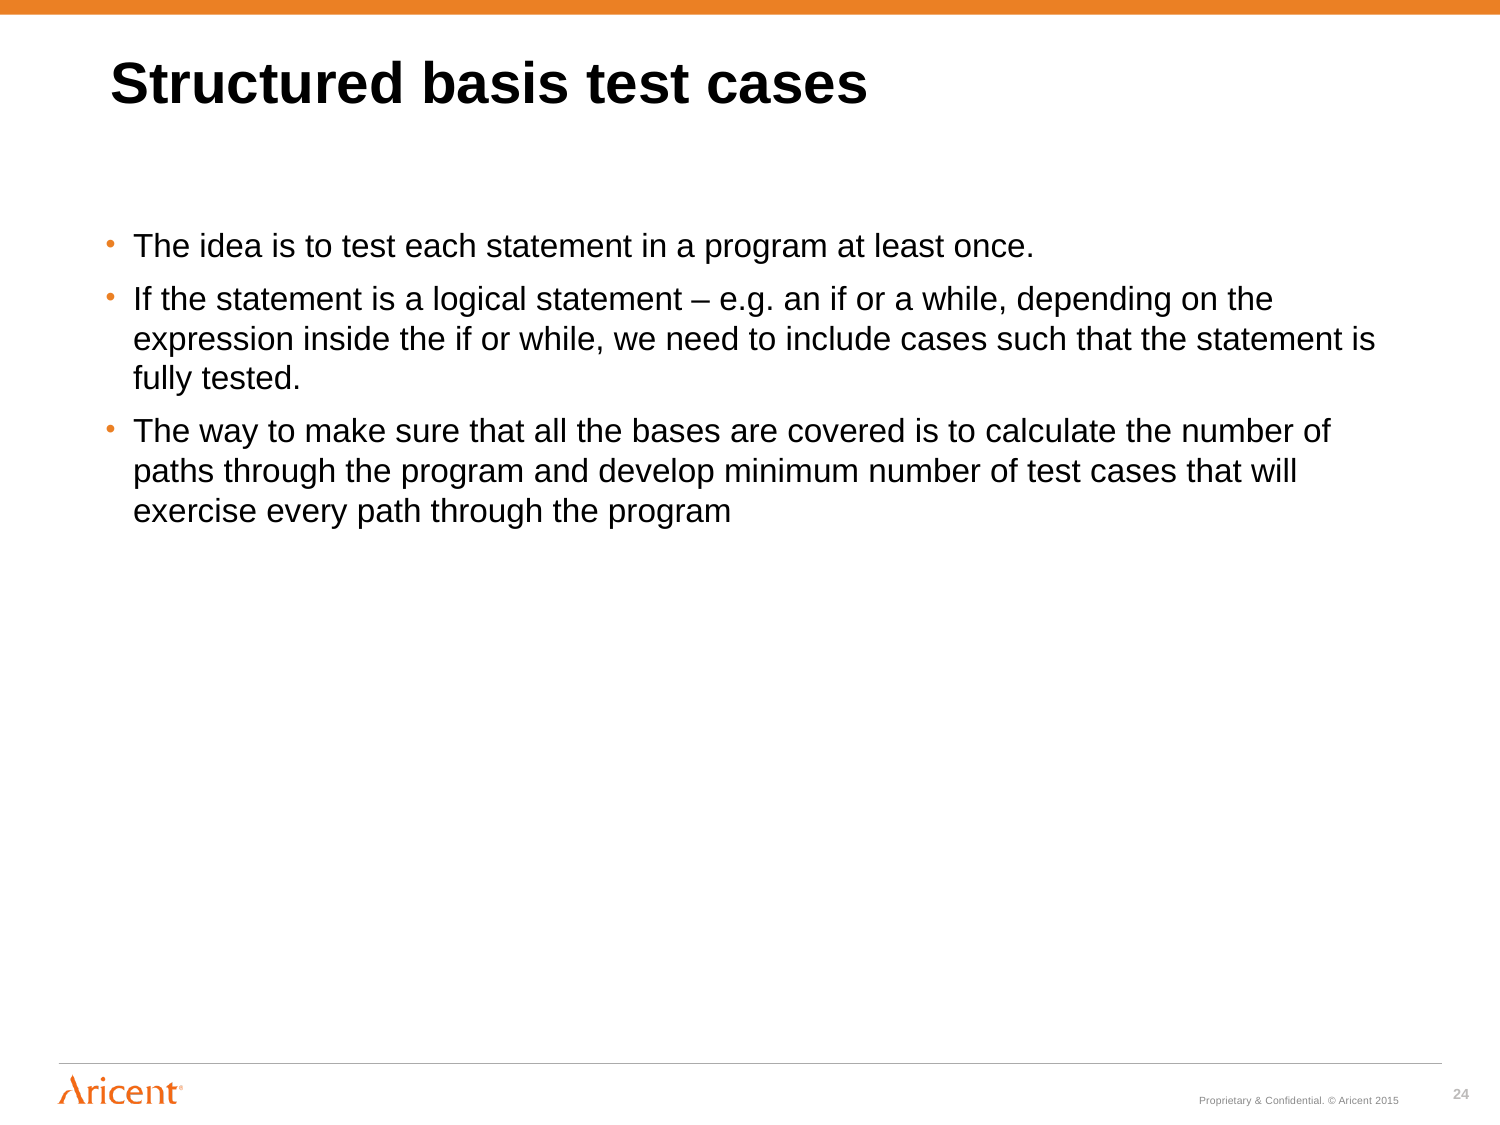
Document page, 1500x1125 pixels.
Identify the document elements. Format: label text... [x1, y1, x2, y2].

list The idea is to test each statement in a program at least once. If the statement is a logical statement – e.g. an if or a while, depending on the expression inside the if or while, we need to include cases such that the statement is fully tested. The way to make sure that all the bases are covered is to calculate the number of paths through the program and develop minimum number of test cases that will exercise every path through the program [80, 217, 1431, 957]
title Structured basis test cases [110, 53, 1461, 143]
slide_number 24 [1392, 1074, 1469, 1114]
picture [57, 1074, 183, 1104]
